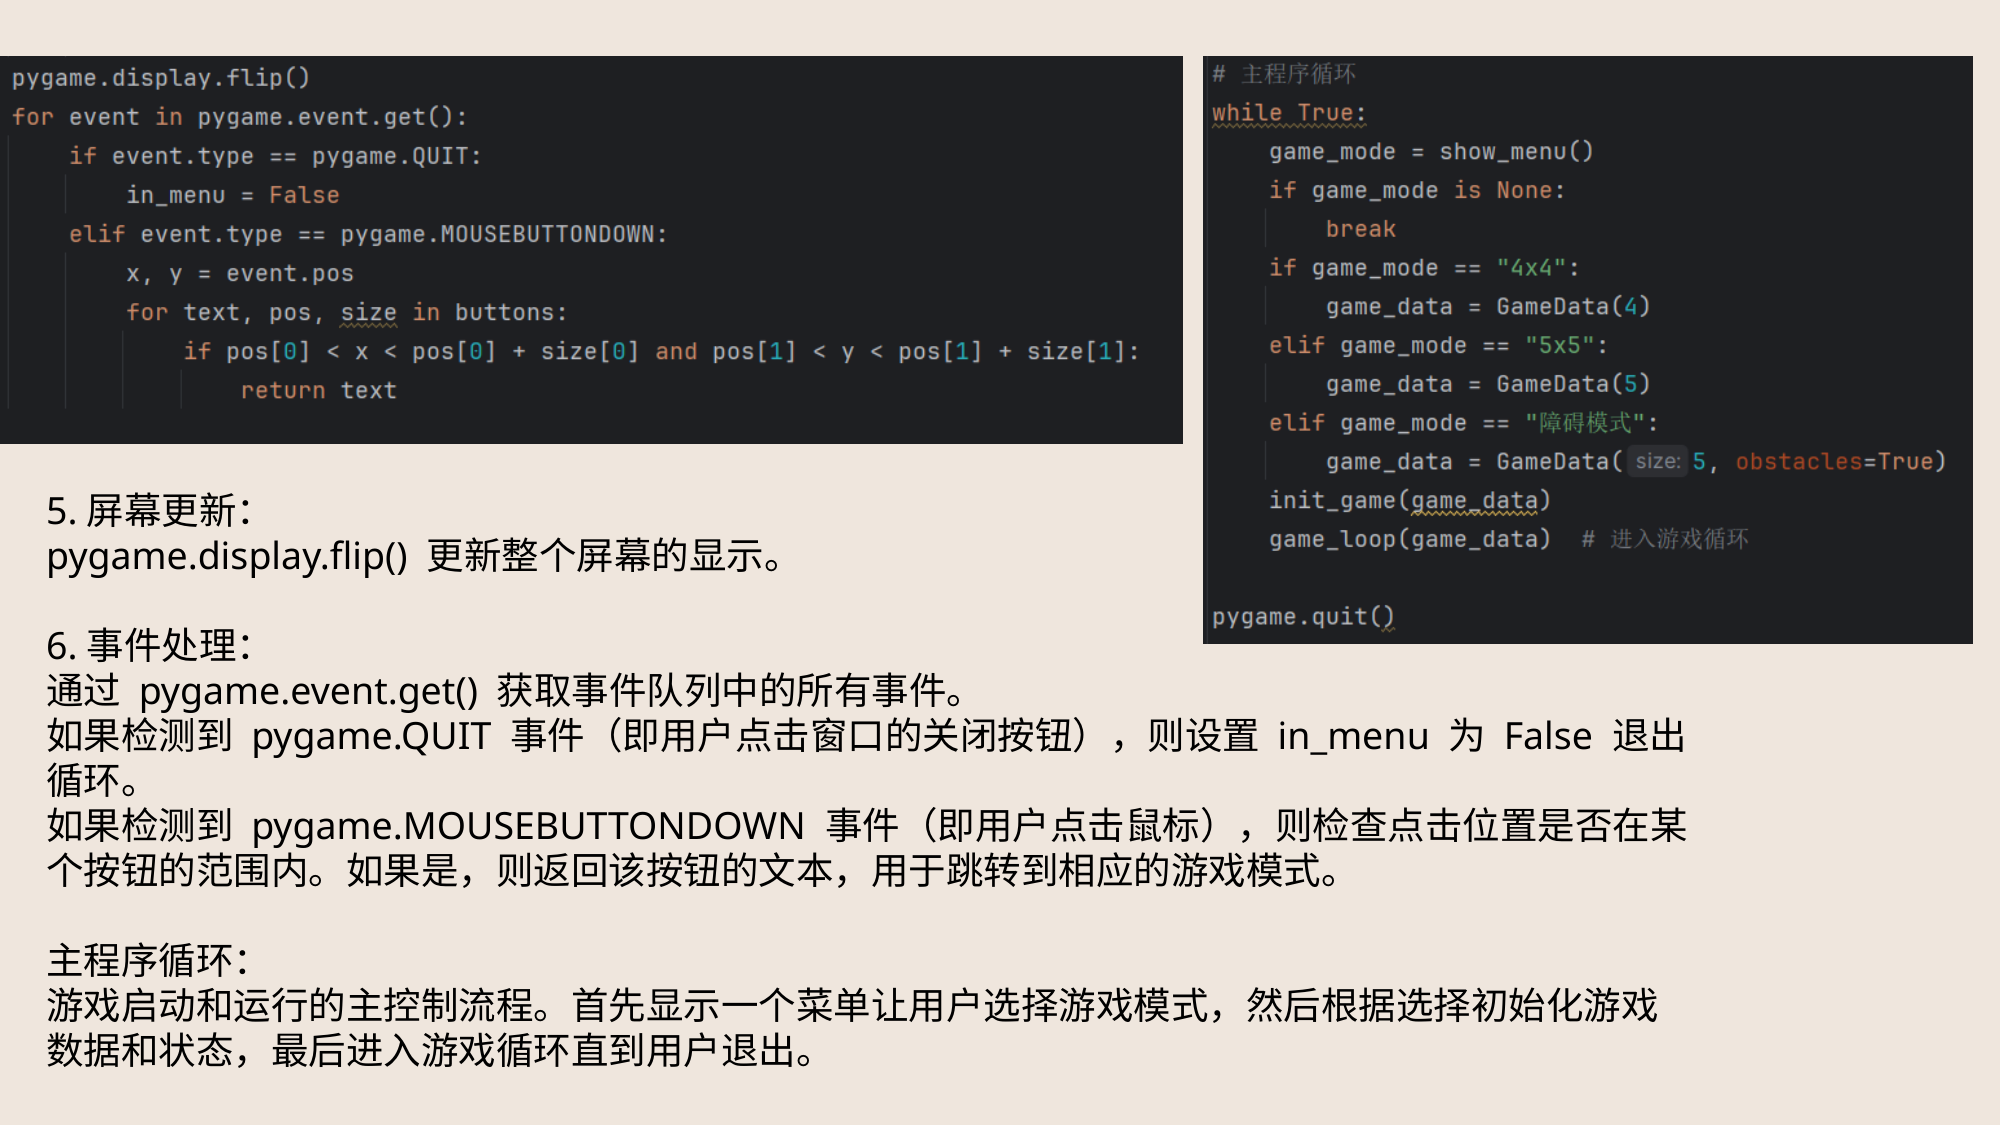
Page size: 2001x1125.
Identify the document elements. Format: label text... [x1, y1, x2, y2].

picture [1203, 56, 1973, 644]
text_box 5.屏幕更新： pygame.display.flip() 更新整个屏幕的显示。 6.事件处理： 通过 pygame.event.get() 获取事件队列中的所有事件。 如果检测到 pygame.QUIT 事件（即用户点击窗口的关闭按钮），则设置 in_menu 为 False 退出循环。 如果检测到 pygame.MOUSEBUTTONDOWN 事件（即用户点击鼠标），则检查点击位置是否在某个按钮的范围内。如果是，则返回该按钮的文本，用于跳转到相应的游戏模式。 主程序循环： 游戏启动和运行的主控制流程。首先显示一个菜单让用户选择游戏模式，然后根据选择初始化游戏数据和状态，最后进入游戏循环直到用户退出。 [31, 479, 1706, 1080]
picture [0, 56, 1183, 444]
